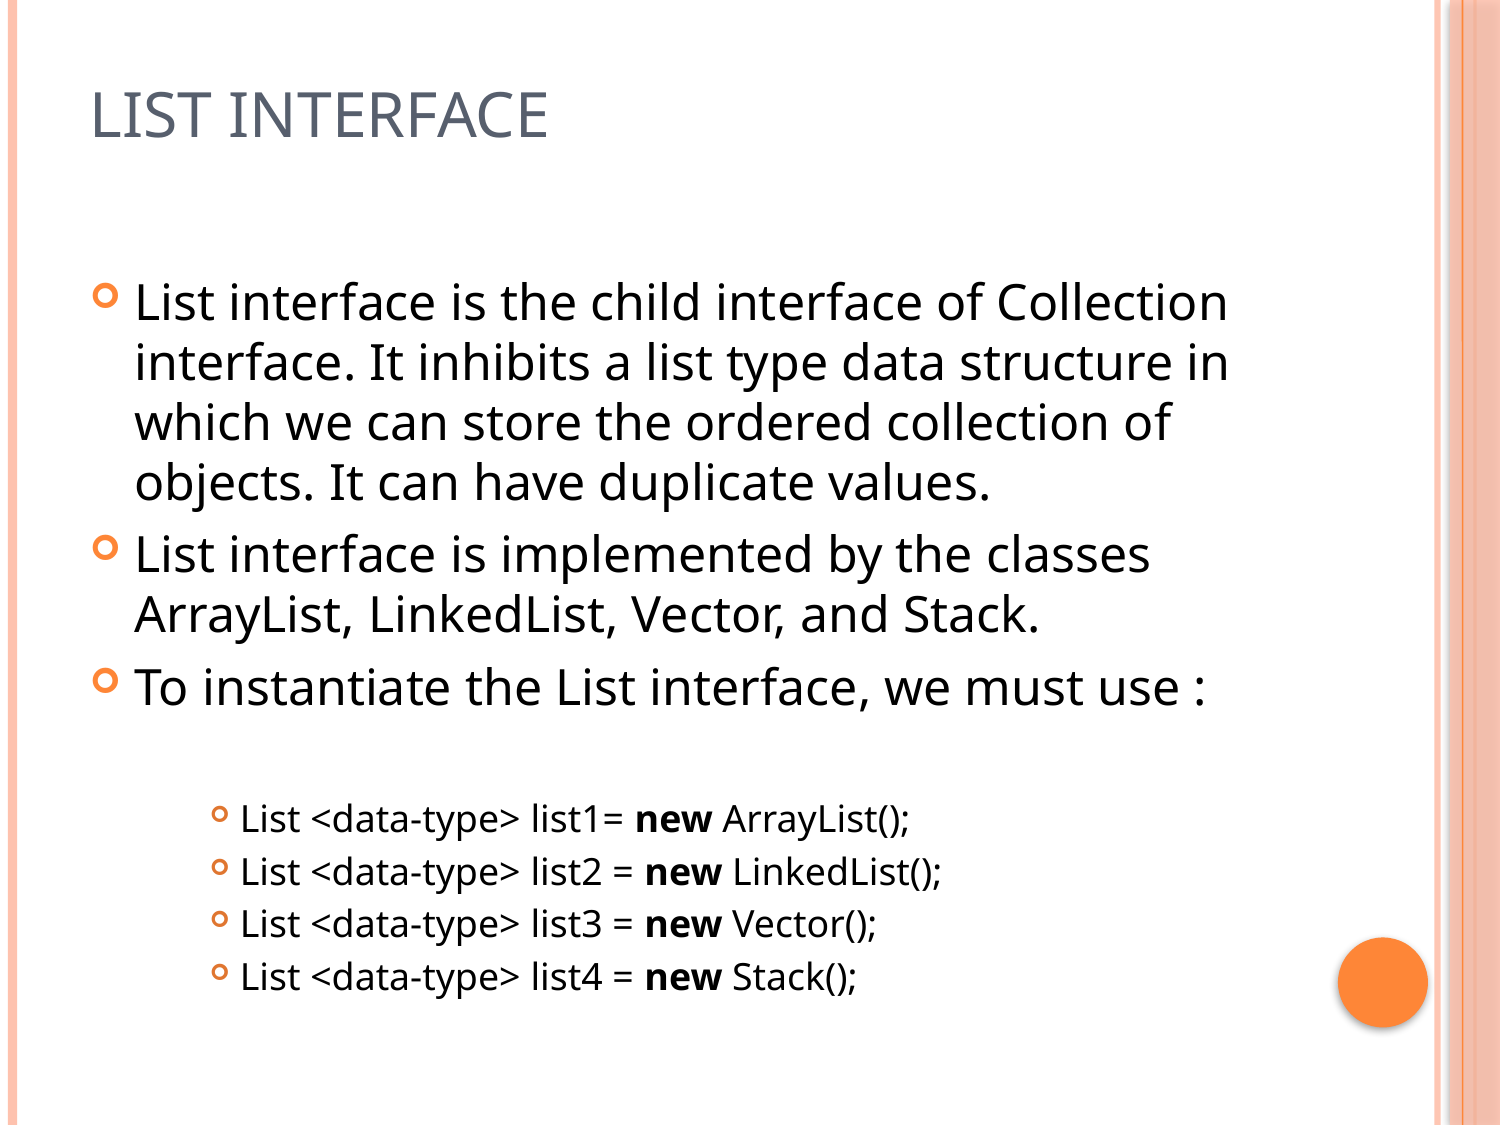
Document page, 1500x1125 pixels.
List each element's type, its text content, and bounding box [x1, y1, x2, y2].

list List interface is the child interface of Collection interface. It inhibits a list type data structure in which we can store the ordered collection of objects. It can have duplicate values. List interface is implemented by the classes ArrayList, LinkedList, Vector, and Stack. To instantiate the List interface, we must use : List <data-type> list1= new ArrayList(); List <data-type> list2 = new LinkedList(); List <data-type> list3 = new Vector(); List <data-type> list4 = new Stack(); [75, 262, 1300, 1062]
title List Interface [75, 45, 1300, 233]
